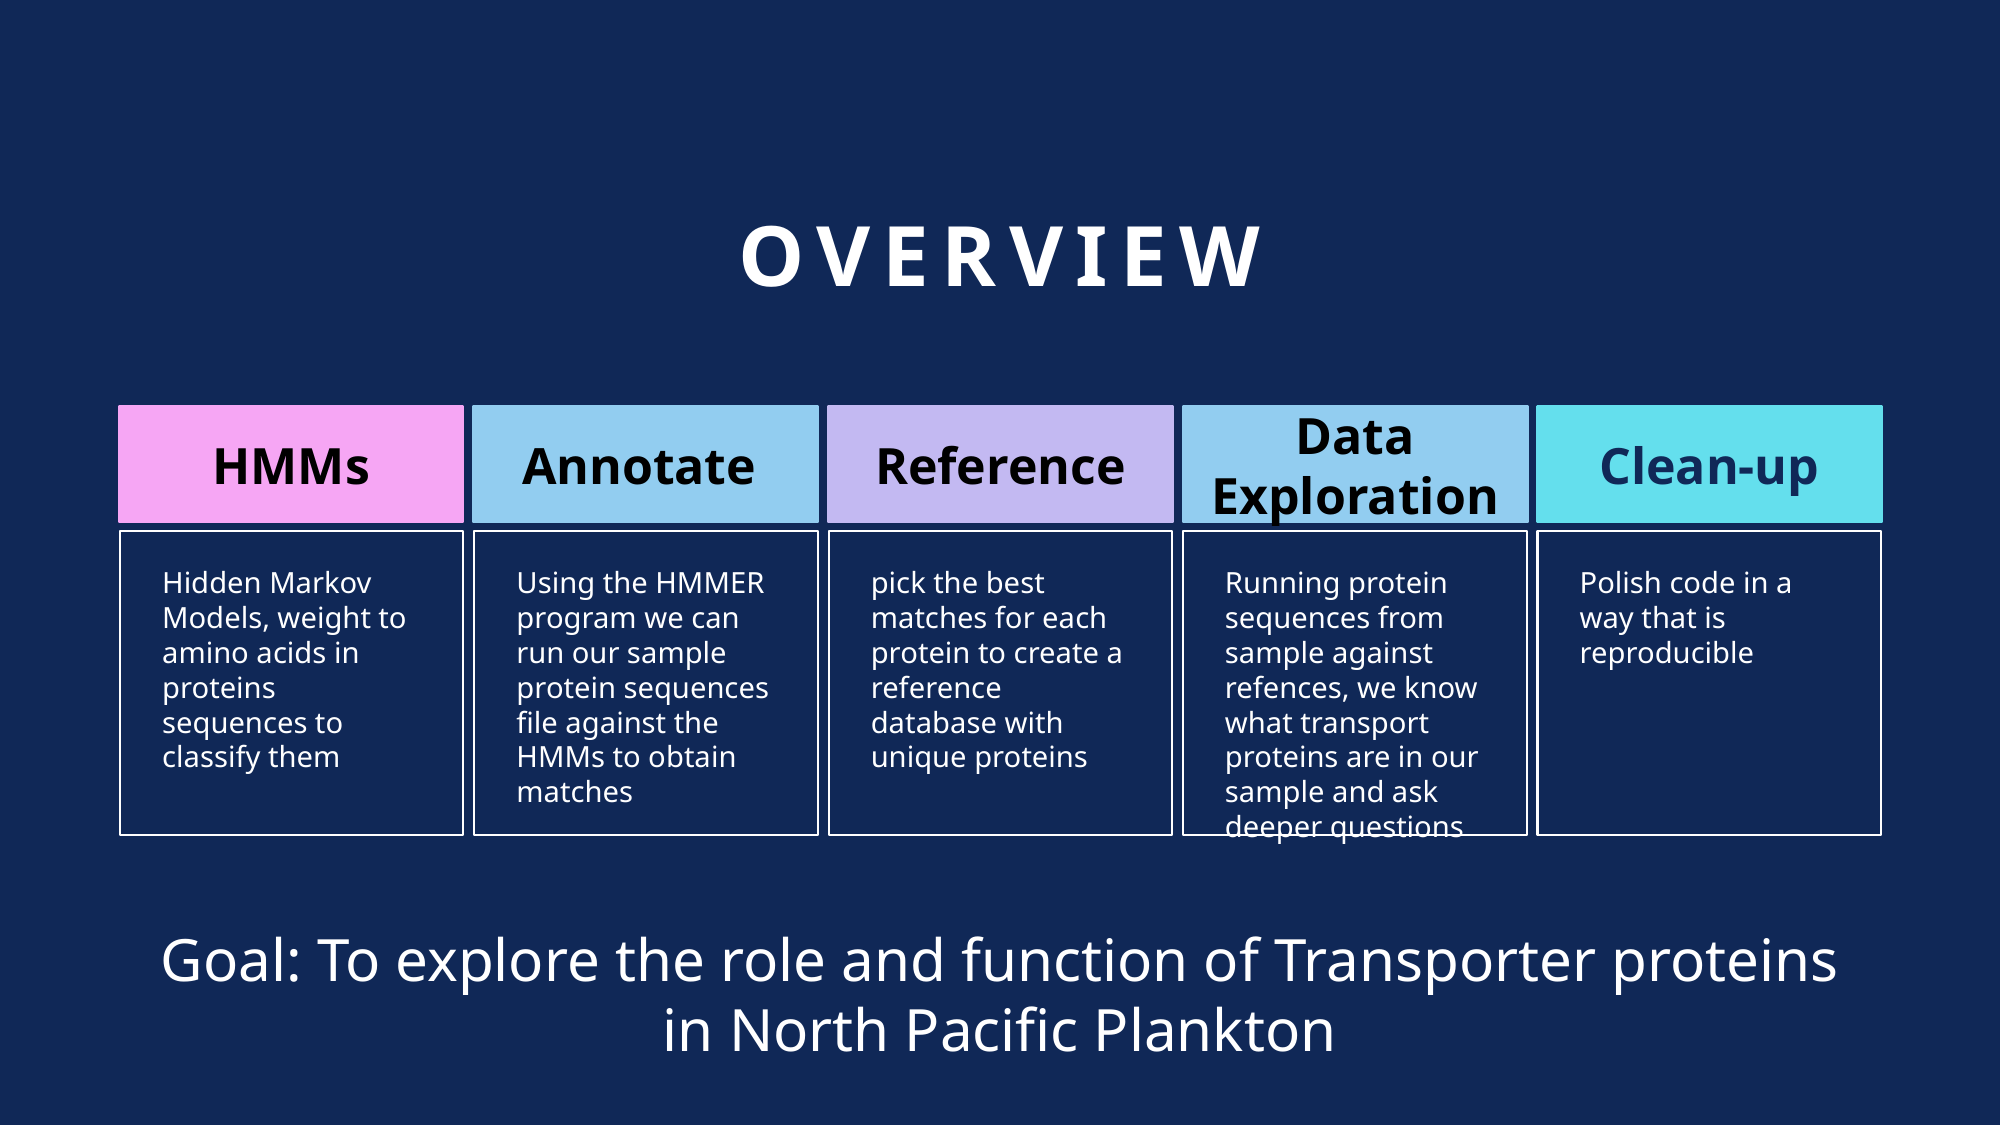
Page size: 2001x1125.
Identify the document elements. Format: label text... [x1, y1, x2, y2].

list Hidden Markov Models, weight to amino acids in proteins sequences to classify them [119, 530, 464, 836]
title overview [271, 136, 1728, 312]
list Reference [827, 405, 1174, 523]
list Annotate [472, 405, 819, 523]
list pick the best matches for each protein to create a reference database with unique proteins [828, 530, 1173, 836]
list Clean-up [1536, 405, 1883, 523]
list Data Exploration [1182, 405, 1529, 523]
list Polish code in a way that is reproducible [1536, 530, 1882, 836]
list Using the HMMER program we can run our sample protein sequences file against the HMMs to obtain matches [473, 530, 819, 836]
text_box Goal: To explore the role and function of Transporter proteins in North Pacific Plankton [118, 915, 1881, 1071]
list Running protein sequences from sample against refences, we know what transport proteins are in our sample and ask deeper questions [1182, 530, 1528, 836]
list HMMs [118, 405, 464, 523]
